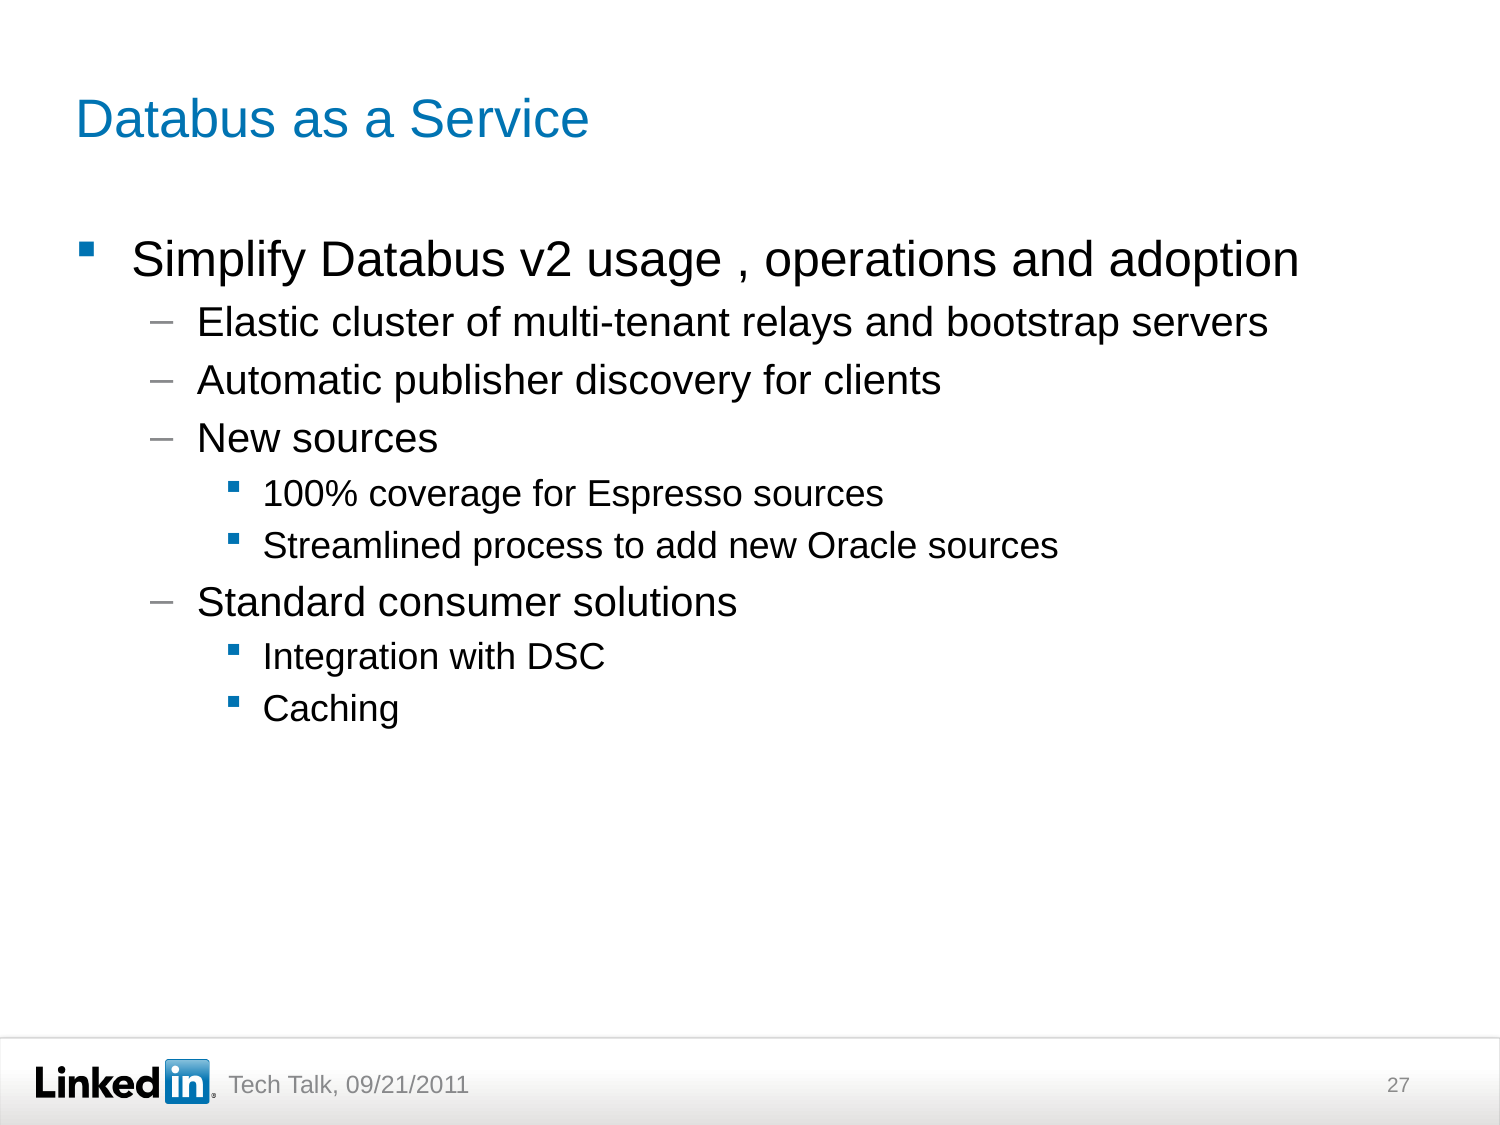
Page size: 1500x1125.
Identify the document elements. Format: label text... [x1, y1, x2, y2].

picture [36, 1059, 216, 1104]
slide_number 27 [1074, 1053, 1425, 1114]
title Databus as a Service [75, 33, 1425, 199]
list Simplify Databus v2 usage , operations and adoption Elastic cluster of multi-tenant relays and bootstrap servers Automatic publisher discovery for clients New sources 100% coverage for Espresso sources Streamlined process to add new Oracle sources Standard consumer solutions Integration with DSC Caching [75, 218, 1425, 999]
